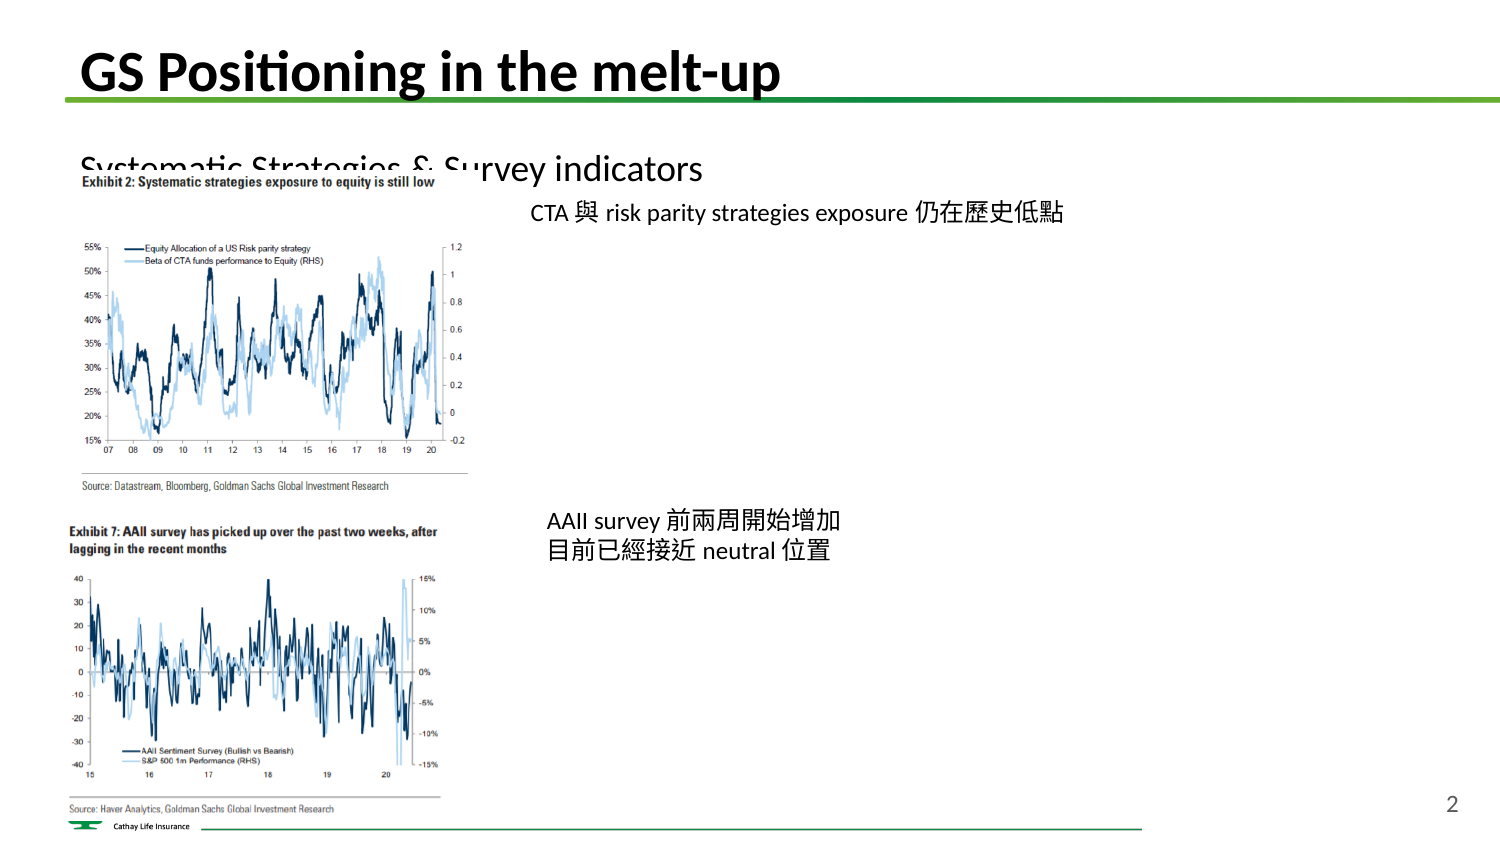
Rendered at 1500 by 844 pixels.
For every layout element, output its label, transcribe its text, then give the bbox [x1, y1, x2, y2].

text_box AAII survey前兩周開始增加 目前已經接近neutral位置 [531, 497, 1131, 653]
picture [64, 520, 1142, 831]
title GS Positioning in the melt-up [64, 33, 1472, 103]
picture [76, 170, 479, 498]
picture [1472, 97, 1500, 103]
slide_number ‹#› [1431, 784, 1500, 821]
text_box CTA與risk parity strategies exposure仍在歷史低點 [515, 189, 1115, 346]
text_box Systematic Strategies & Survey indicators [64, 113, 1264, 171]
